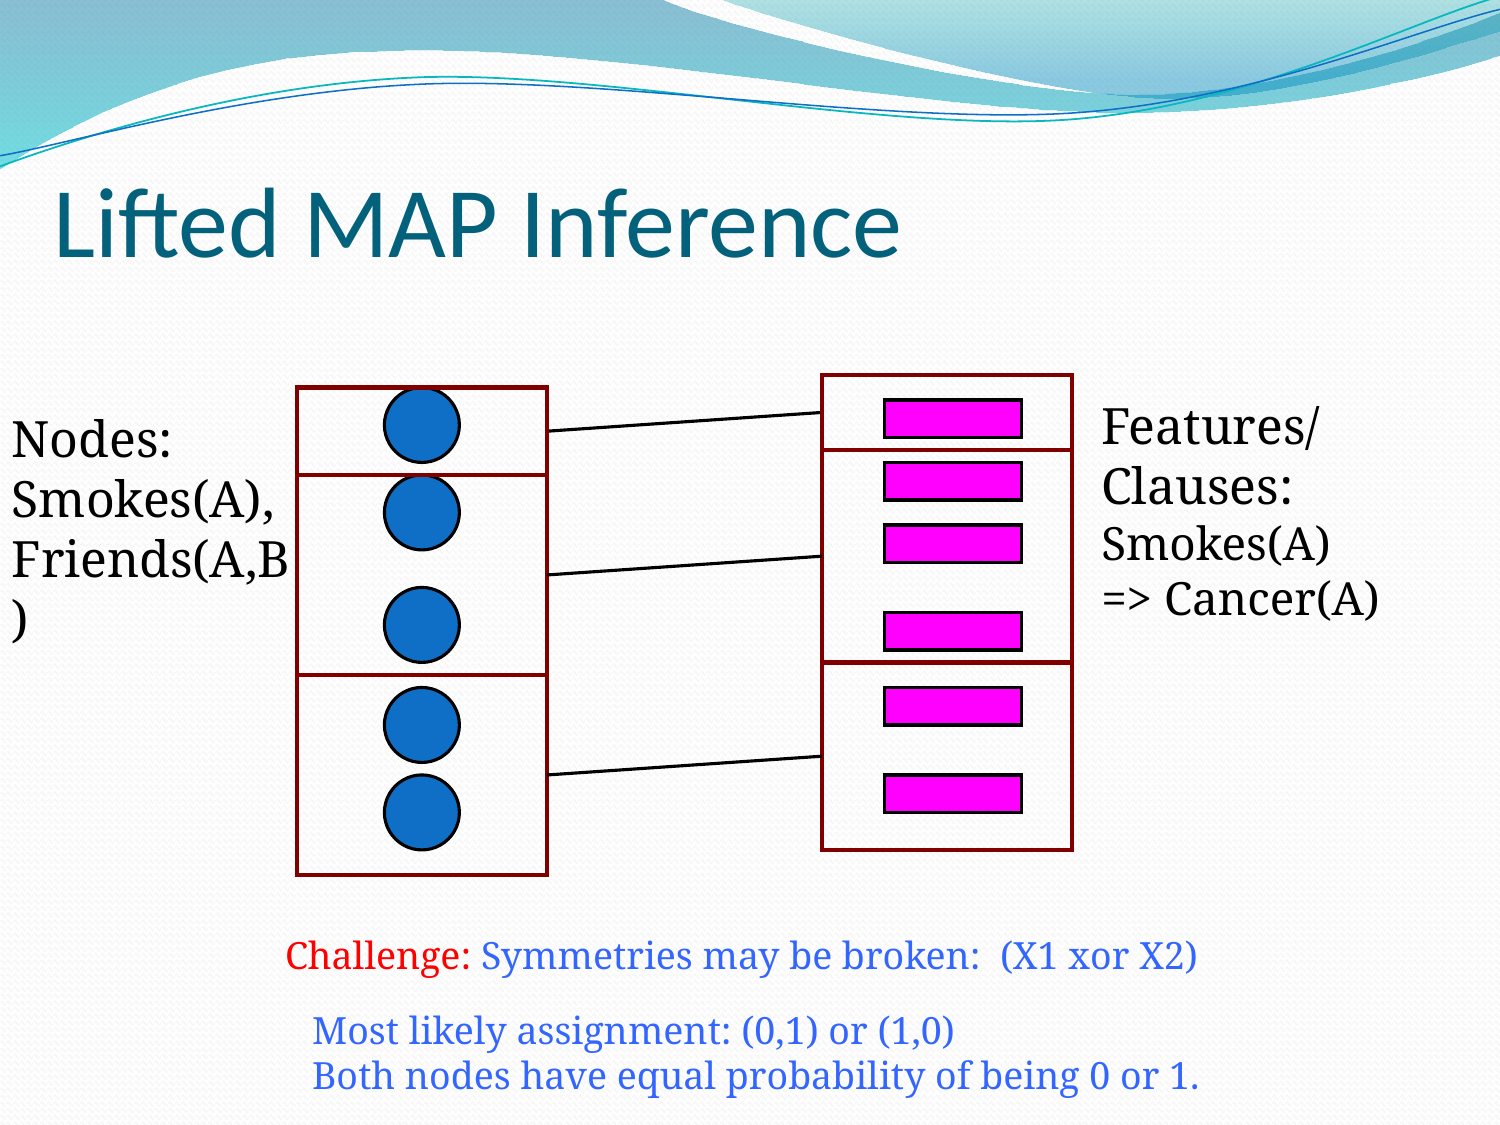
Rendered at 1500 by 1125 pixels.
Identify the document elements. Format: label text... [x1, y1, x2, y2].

title Lifted MAP Inference [53, 149, 1500, 278]
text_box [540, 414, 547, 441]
text_box [821, 759, 828, 786]
text_box [821, 450, 1072, 662]
text_box [821, 374, 1072, 450]
text_box [296, 675, 547, 875]
text_box [821, 559, 828, 586]
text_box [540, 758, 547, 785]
text_box Most likely assignment: (0,1) or (1,0) Both nodes have equal probability of being 0 or 1. [297, 999, 1216, 1105]
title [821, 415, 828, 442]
text_box Challenge: Symmetries may be broken: (X1 xor X2) [270, 924, 1224, 985]
text_box [296, 475, 547, 675]
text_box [546, 755, 823, 776]
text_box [546, 412, 823, 432]
text_box Features/Clauses: Smokes(A) => Cancer(A) [1086, 387, 1497, 633]
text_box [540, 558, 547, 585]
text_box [546, 555, 823, 576]
text_box [821, 662, 1072, 850]
text_box Nodes: Smokes(A), Friends(A,B) [0, 399, 310, 655]
text_box [296, 387, 547, 475]
